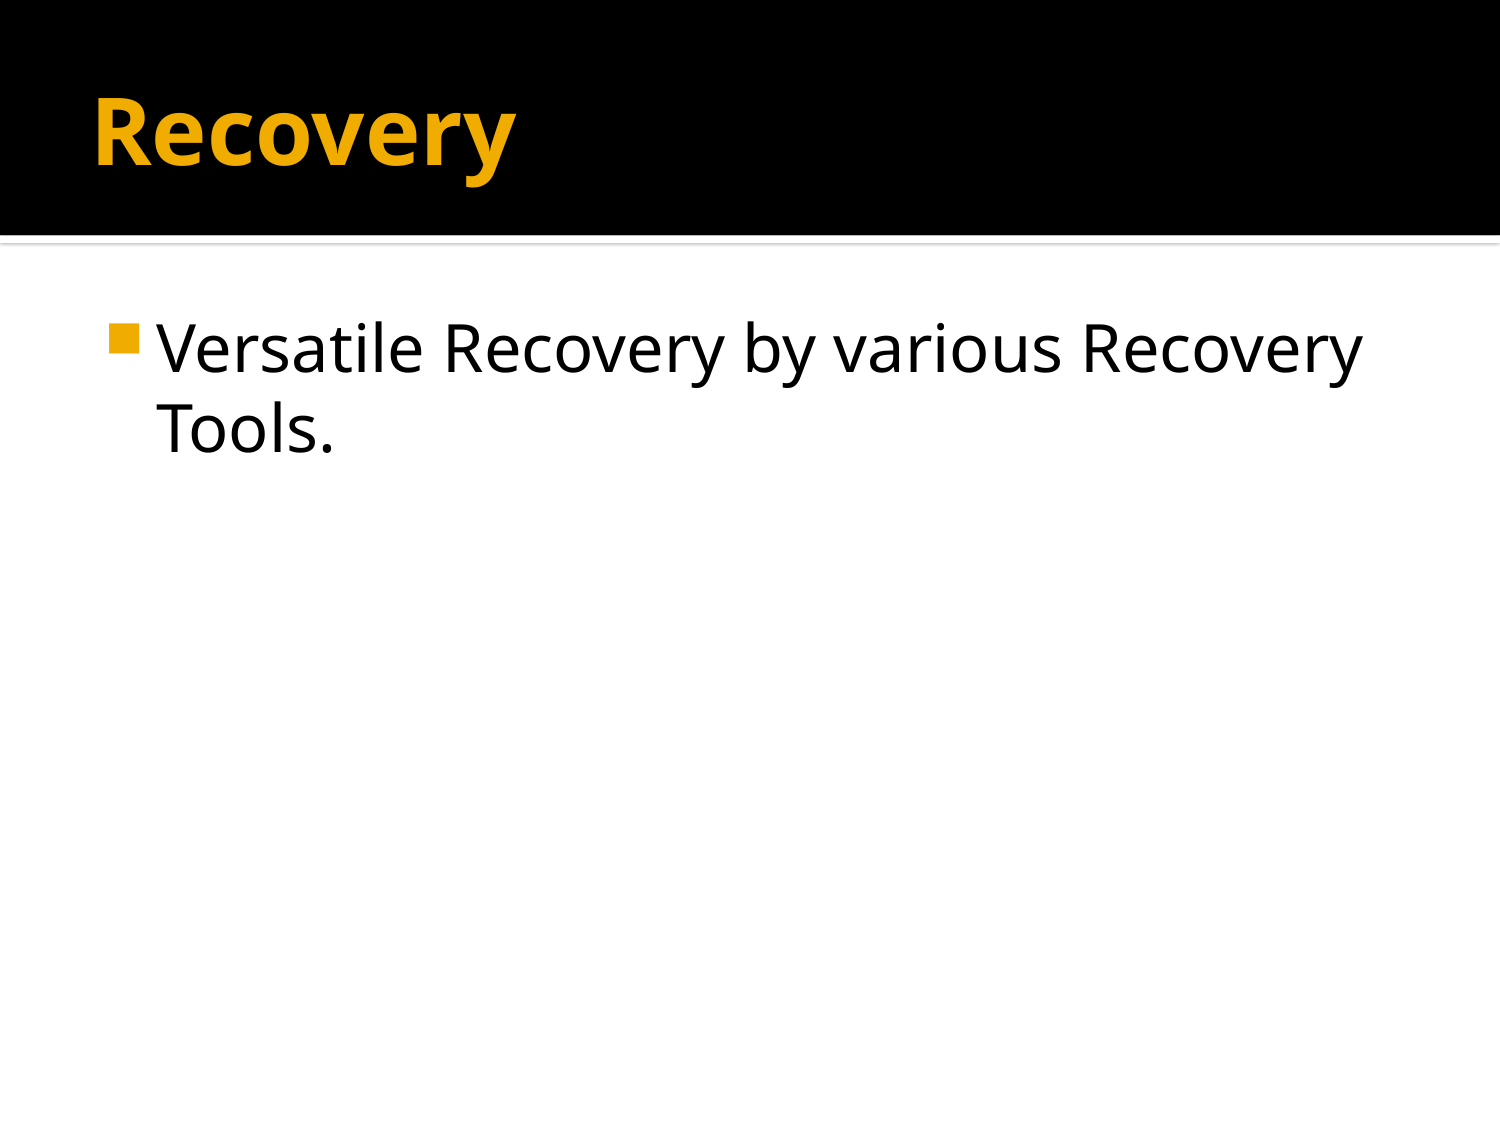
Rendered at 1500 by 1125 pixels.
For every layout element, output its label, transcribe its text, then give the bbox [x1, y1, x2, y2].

title Recovery [75, 25, 1425, 231]
list Versatile Recovery by various Recovery Tools. [75, 291, 1425, 1050]
